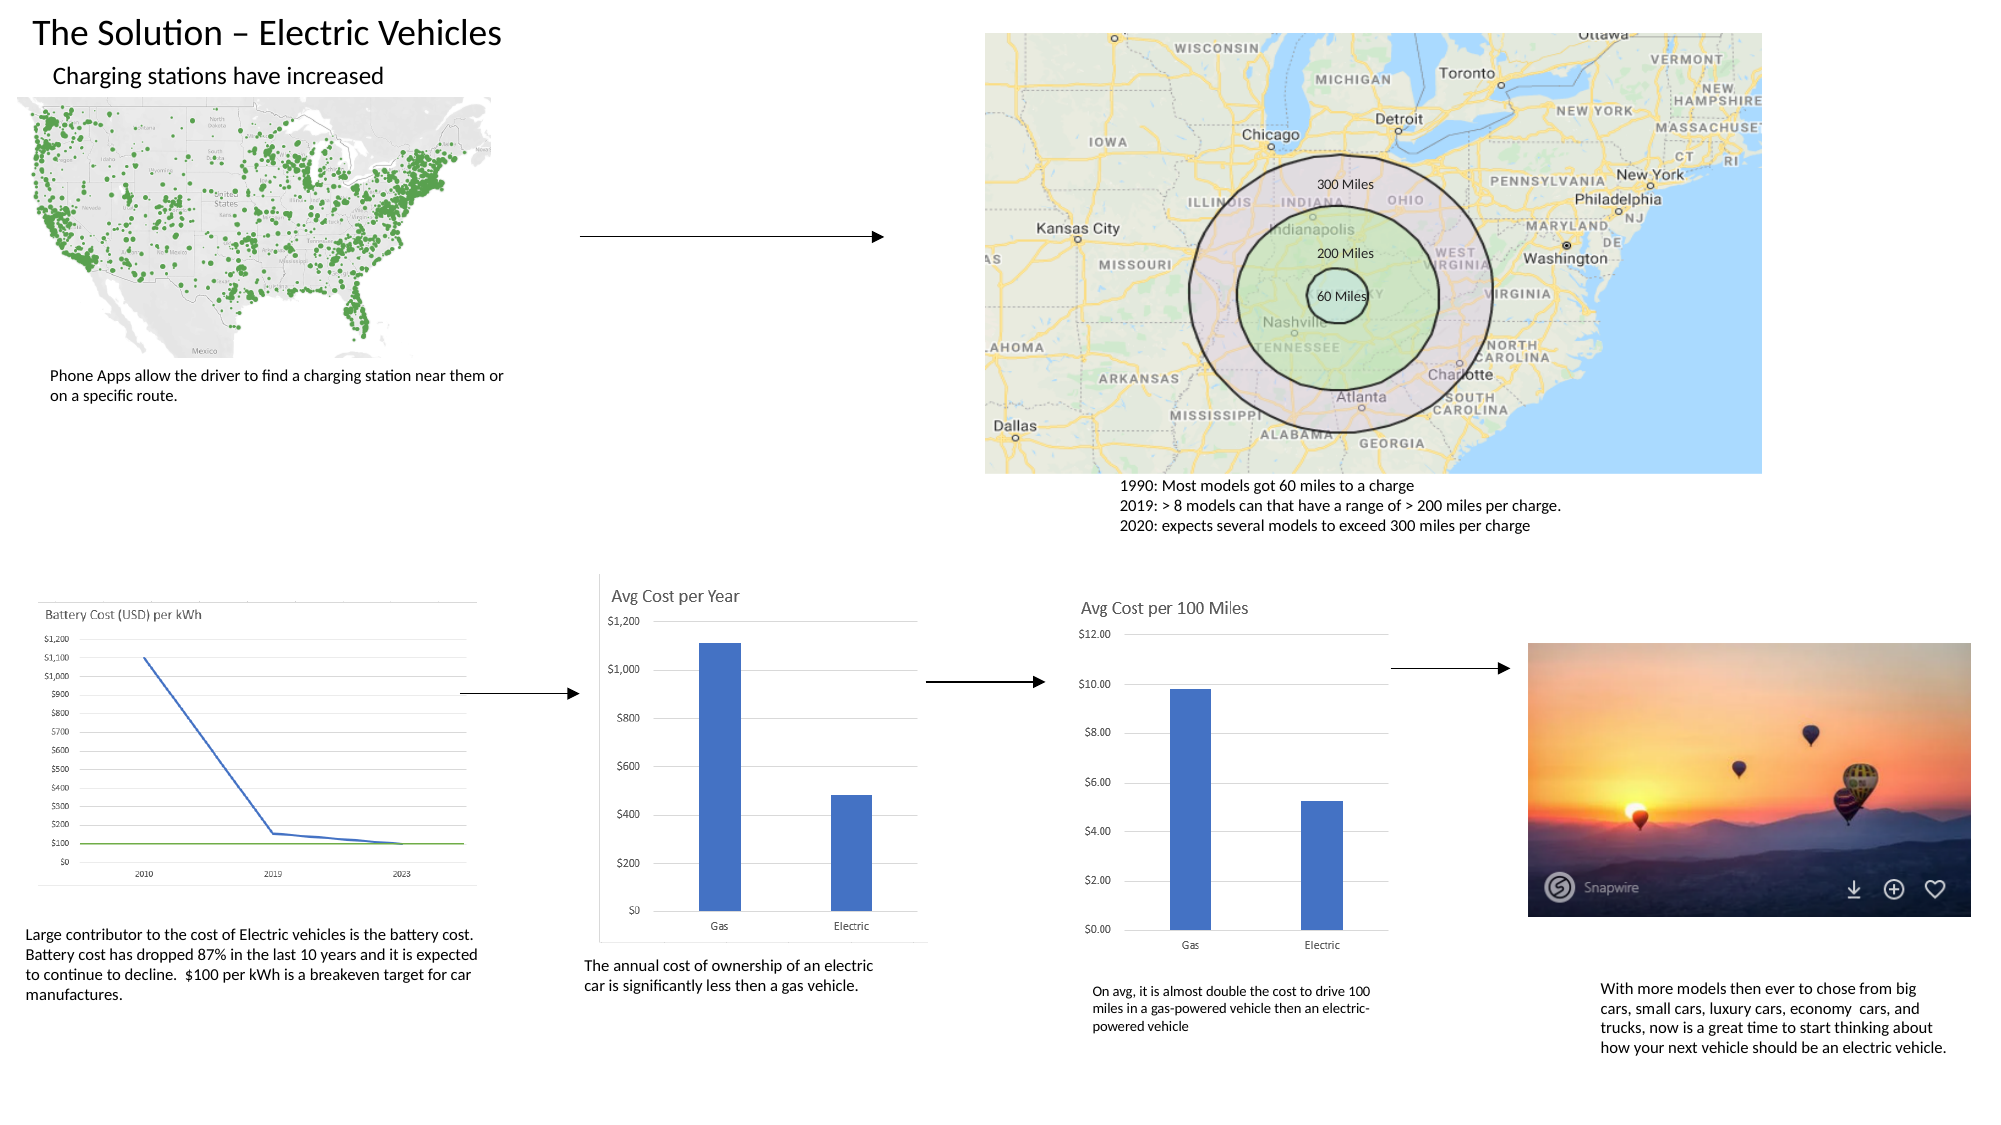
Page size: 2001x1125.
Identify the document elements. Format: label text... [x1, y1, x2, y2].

text_box Phone Apps allow the driver to find a charging station near them or on a specific route. [35, 357, 533, 413]
text_box 1990: Most models got 60 miles to a charge 2019: > 8 models can that have a range of > 200 miles per charge. 2020: expects several models to exceed 300 miles per charge [1105, 475, 1671, 543]
text_box With more models then ever to chose from big cars, small cars, luxury cars, economy cars, and trucks, now is a great time to start thinking about how your next vehicle should be an electric vehicle. [1585, 970, 1967, 1065]
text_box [985, 33, 1762, 475]
picture [17, 97, 491, 358]
picture [38, 601, 477, 886]
text_box Charging stations have increased [38, 61, 604, 97]
text_box On avg, it is almost double the cost to drive 100 miles in a gas-powered vehicle then an electric-powered vehicle [1077, 974, 1416, 1042]
picture [1527, 642, 1971, 917]
picture [1071, 595, 1391, 958]
picture [599, 574, 928, 943]
text_box Large contributor to the cost of Electric vehicles is the battery cost. Battery cost has dropped 87% in the last 10 years and it is expected to continue to decline. $100 per kWh is a breakeven target for car manufactures. [10, 916, 500, 1012]
text_box The Solution – Electric Vehicles [17, 0, 688, 61]
text_box The annual cost of ownership of an electric car is significantly less then a gas vehicle. [569, 946, 908, 1002]
